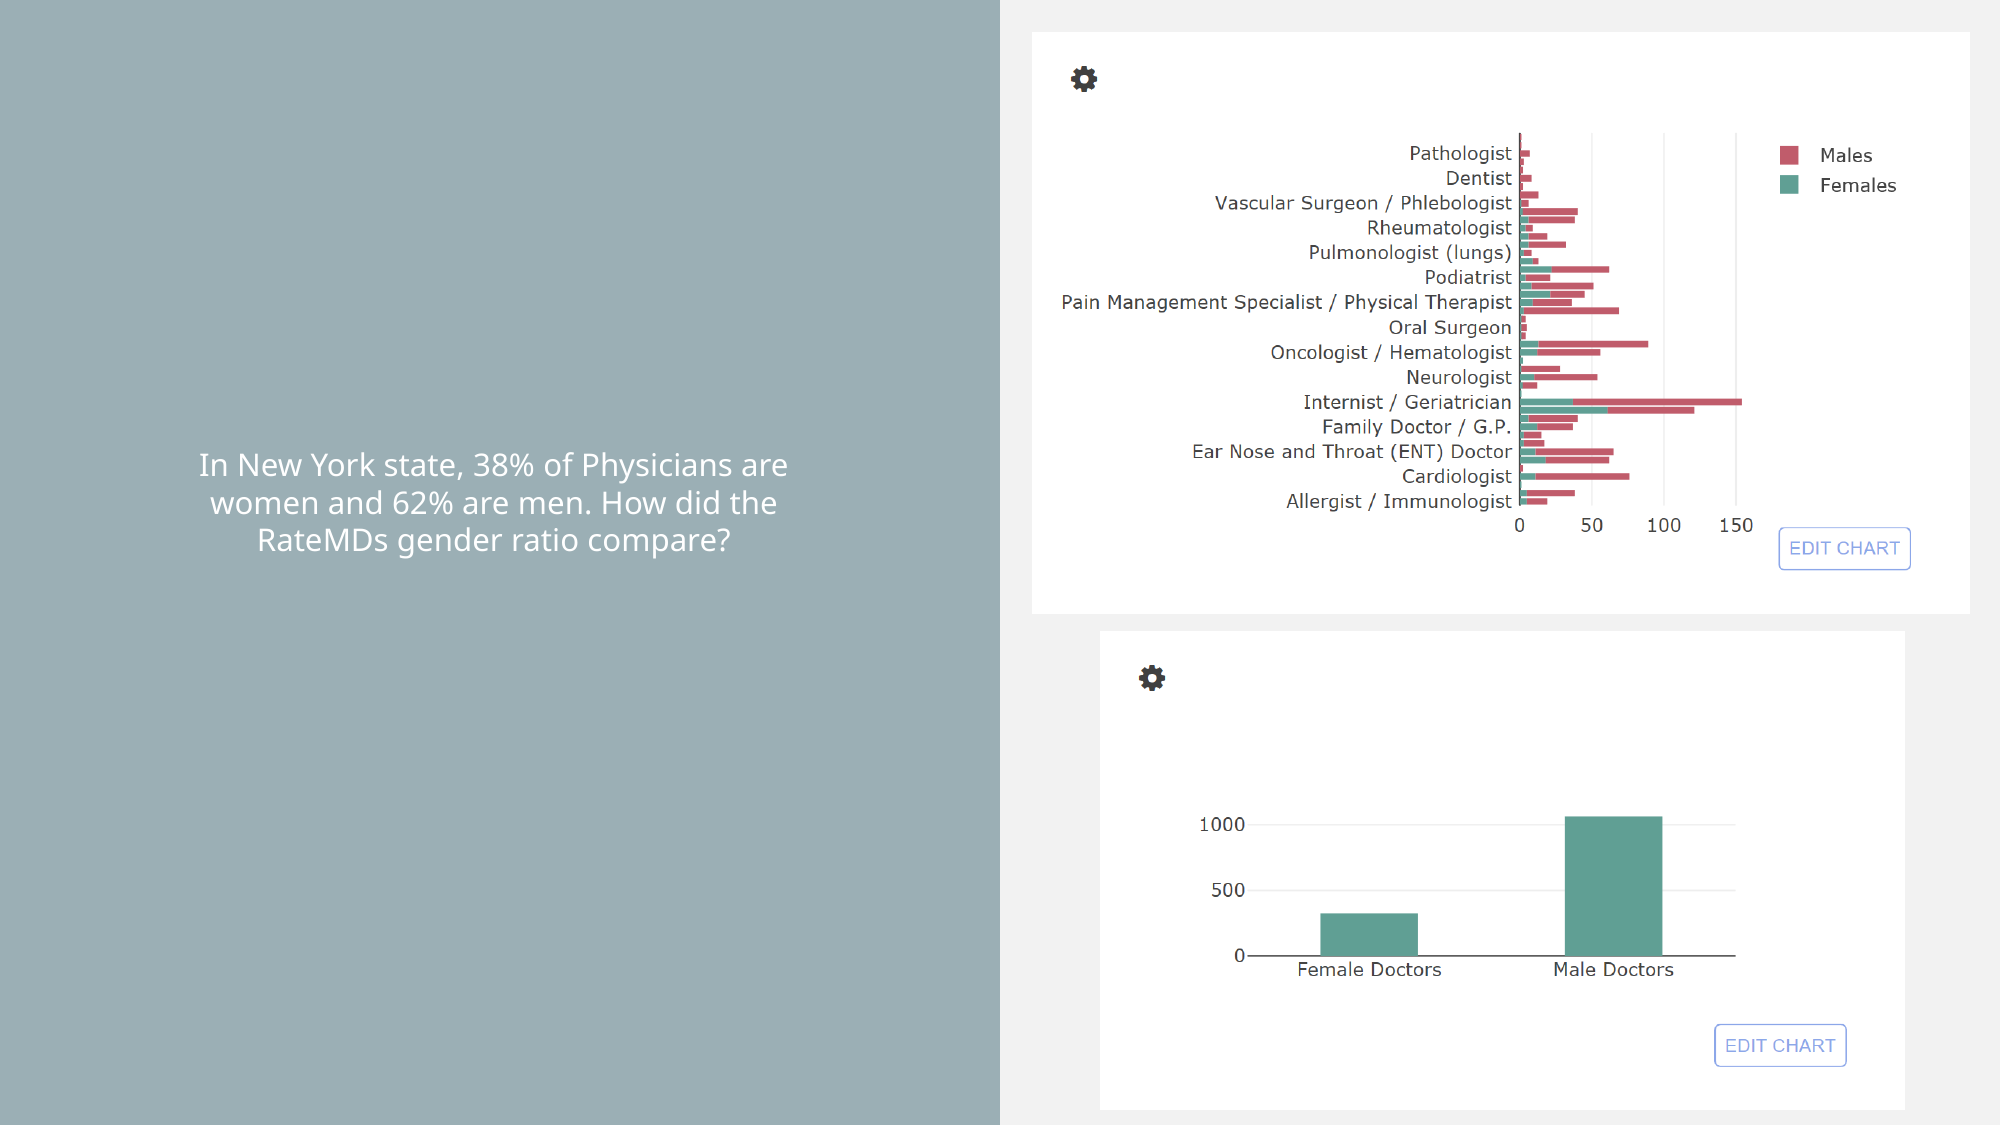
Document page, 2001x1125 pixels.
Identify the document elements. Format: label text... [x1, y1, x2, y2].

picture [1100, 631, 1905, 1110]
list In New York state, 38% of Physicians are women and 62% are men. How did the RateMDs gender ratio compare? [183, 438, 806, 943]
picture [1032, 32, 1970, 614]
